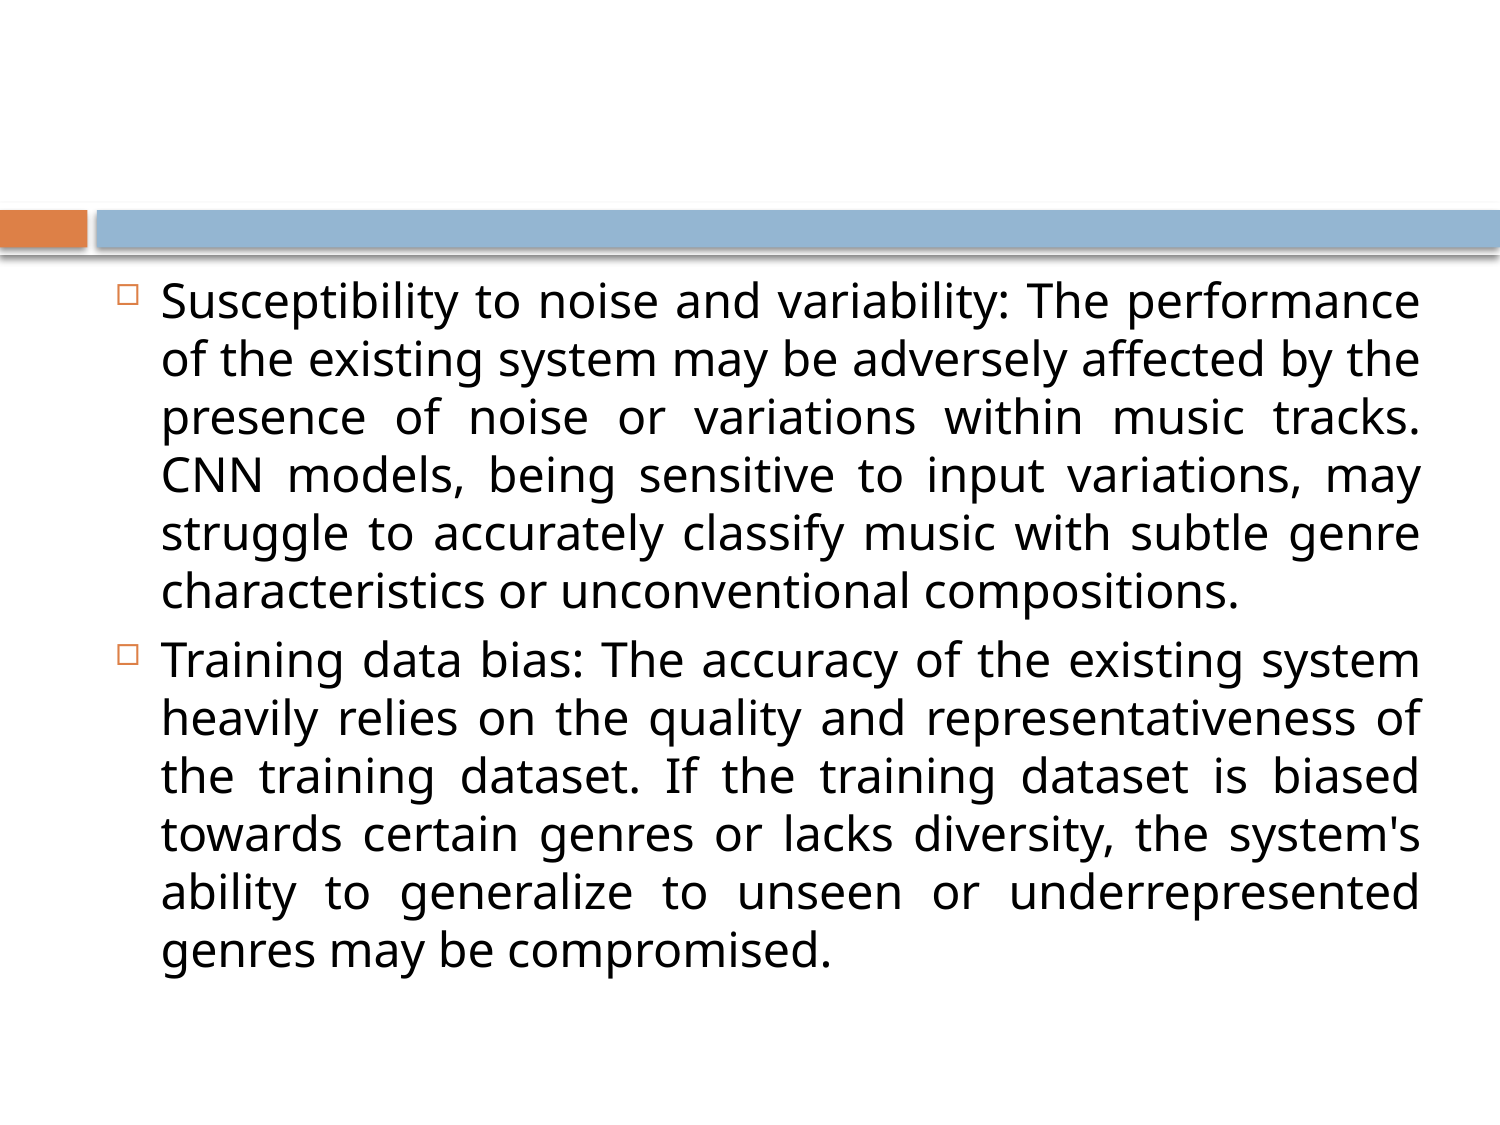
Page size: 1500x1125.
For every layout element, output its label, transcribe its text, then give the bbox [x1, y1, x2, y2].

list Susceptibility to noise and variability: The performance of the existing system may be adversely affected by the presence of noise or variations within music tracks. CNN models, being sensitive to input variations, may struggle to accurately classify music with subtle genre characteristics or unconventional compositions. Training data bias: The accuracy of the existing system heavily relies on the quality and representativeness of the training dataset. If the training dataset is biased towards certain genres or lacks diversity, the system's ability to generalize to unseen or underrepresented genres may be compromised. [100, 262, 1438, 1000]
